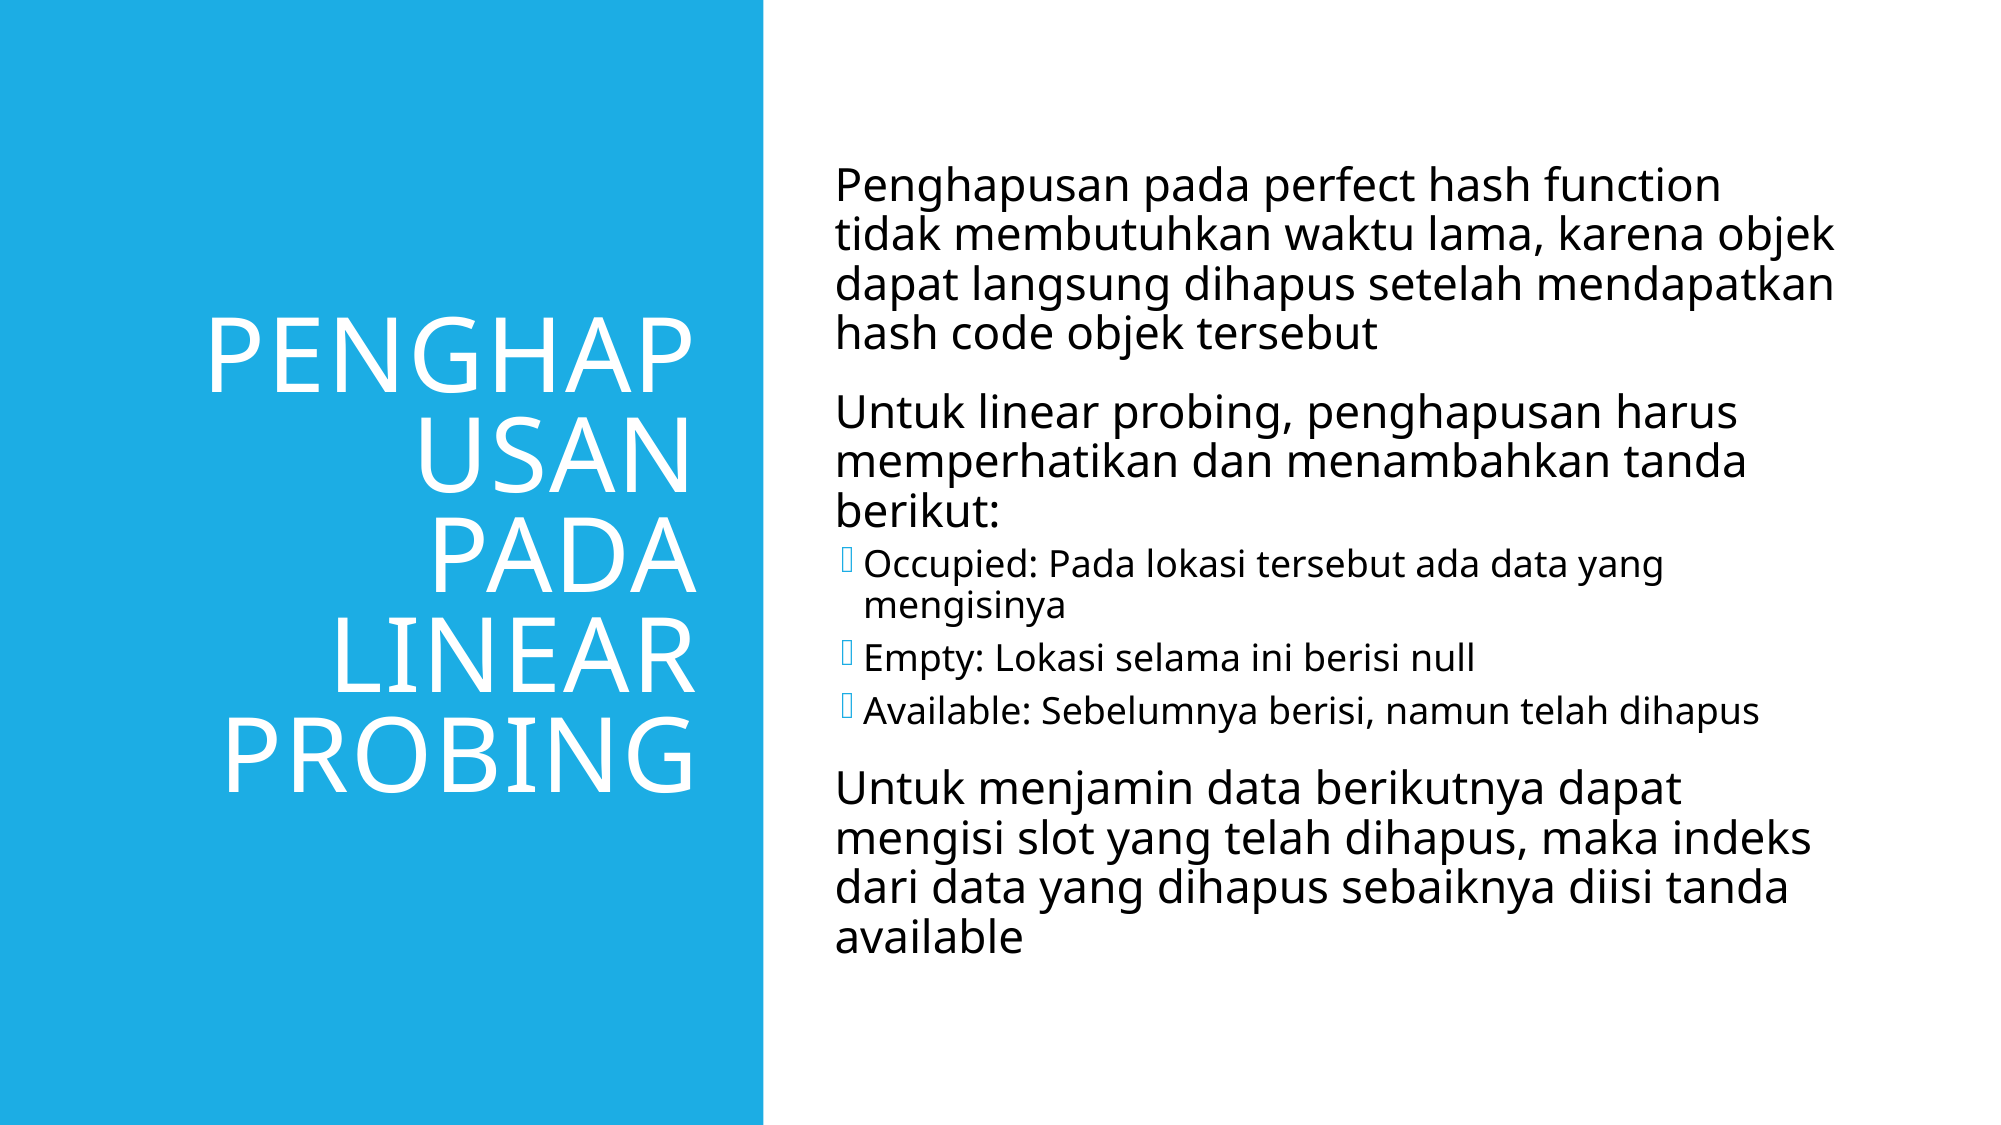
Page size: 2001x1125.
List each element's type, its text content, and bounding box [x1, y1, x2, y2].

title Penghapusan pada linear probing [158, 131, 715, 993]
text_box [0, 0, 765, 1125]
list Penghapusan pada perfect hash function tidak membutuhkan waktu lama, karena objek dapat langsung dihapus setelah mendapatkan hash code objek tersebut Untuk linear probing, penghapusan harus memperhatikan dan menambahkan tanda berikut: Occupied: Pada lokasi tersebut ada data yang mengisinya Empty: Lokasi selama ini berisi null Available: Sebelumnya berisi, namun telah dihapus Untuk menjamin data berikutnya dapat mengisi slot yang telah dihapus, maka indeks dari data yang dihapus sebaiknya diisi tanda available [812, 131, 1847, 993]
text_box [765, 0, 2000, 1125]
